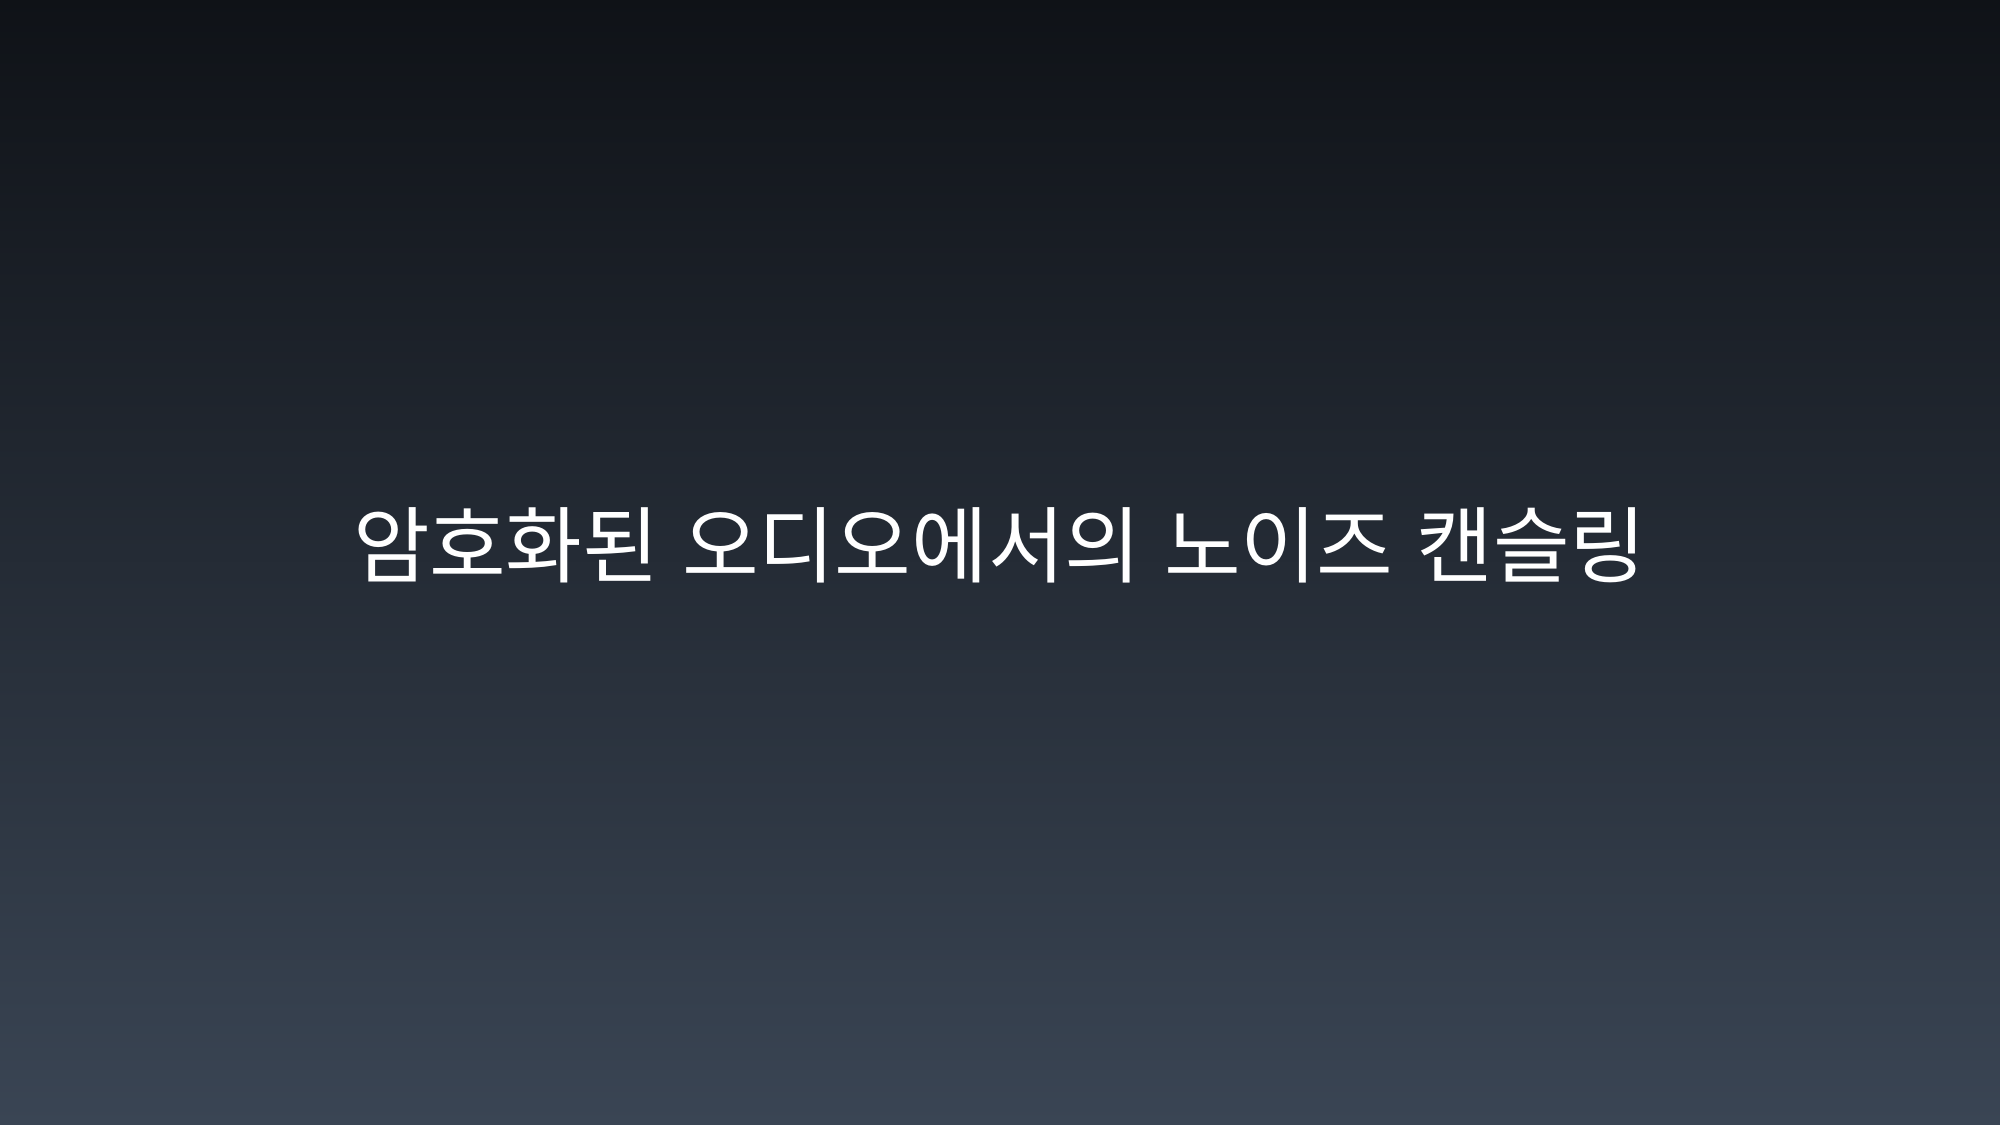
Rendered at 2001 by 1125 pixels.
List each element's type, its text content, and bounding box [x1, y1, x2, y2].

list 암호화된 오디오에서의 노이즈 캔슬링 [137, 497, 1863, 628]
